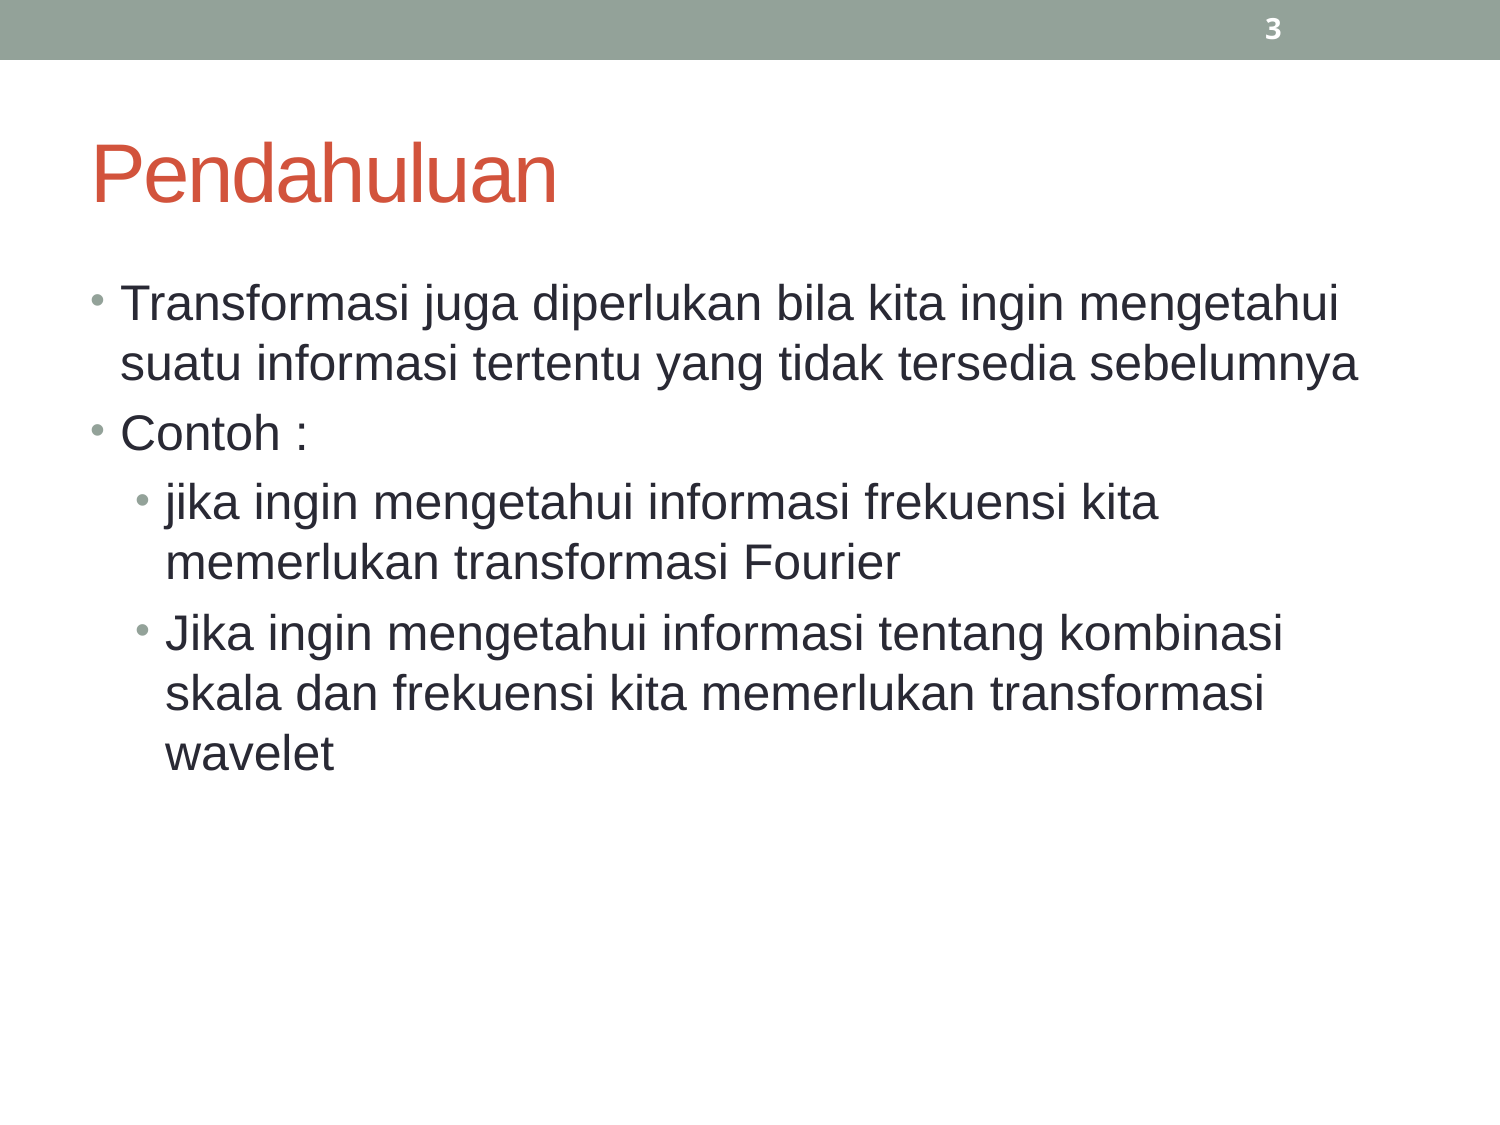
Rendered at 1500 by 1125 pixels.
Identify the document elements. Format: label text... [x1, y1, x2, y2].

list Transformasi juga diperlukan bila kita ingin mengetahui suatu informasi tertentu yang tidak tersedia sebelumnya Contoh : jika ingin mengetahui informasi frekuensi kita memerlukan transformasi Fourier Jika ingin mengetahui informasi tentang kombinasi skala dan frekuensi kita memerlukan transformasi wavelet [75, 262, 1425, 1063]
title Pendahuluan [75, 87, 1425, 250]
slide_number 3 [1250, 3, 1425, 57]
